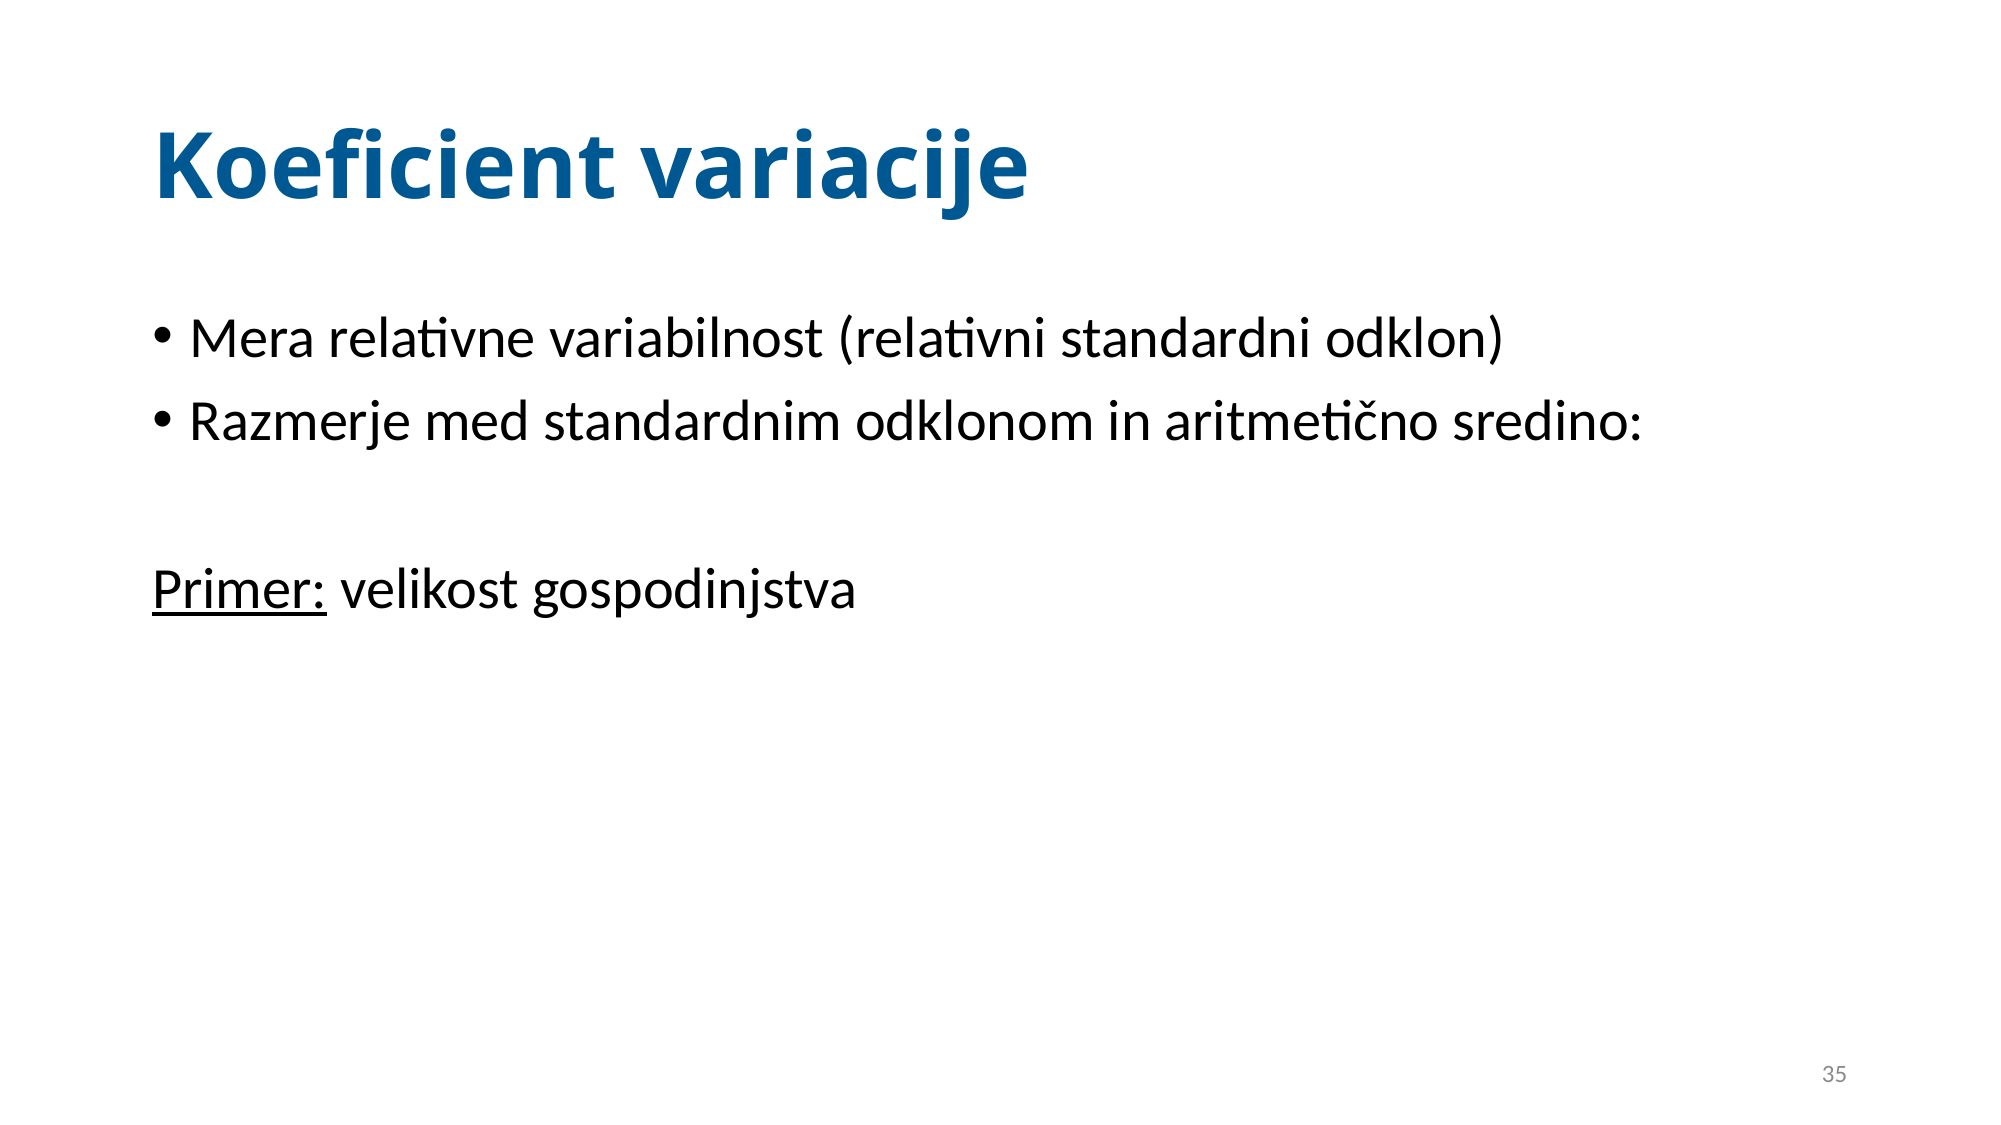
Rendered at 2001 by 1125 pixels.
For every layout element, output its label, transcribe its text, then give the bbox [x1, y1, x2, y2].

slide_number 35 [1412, 1042, 1863, 1103]
title Koeficient variacije [137, 59, 1863, 278]
